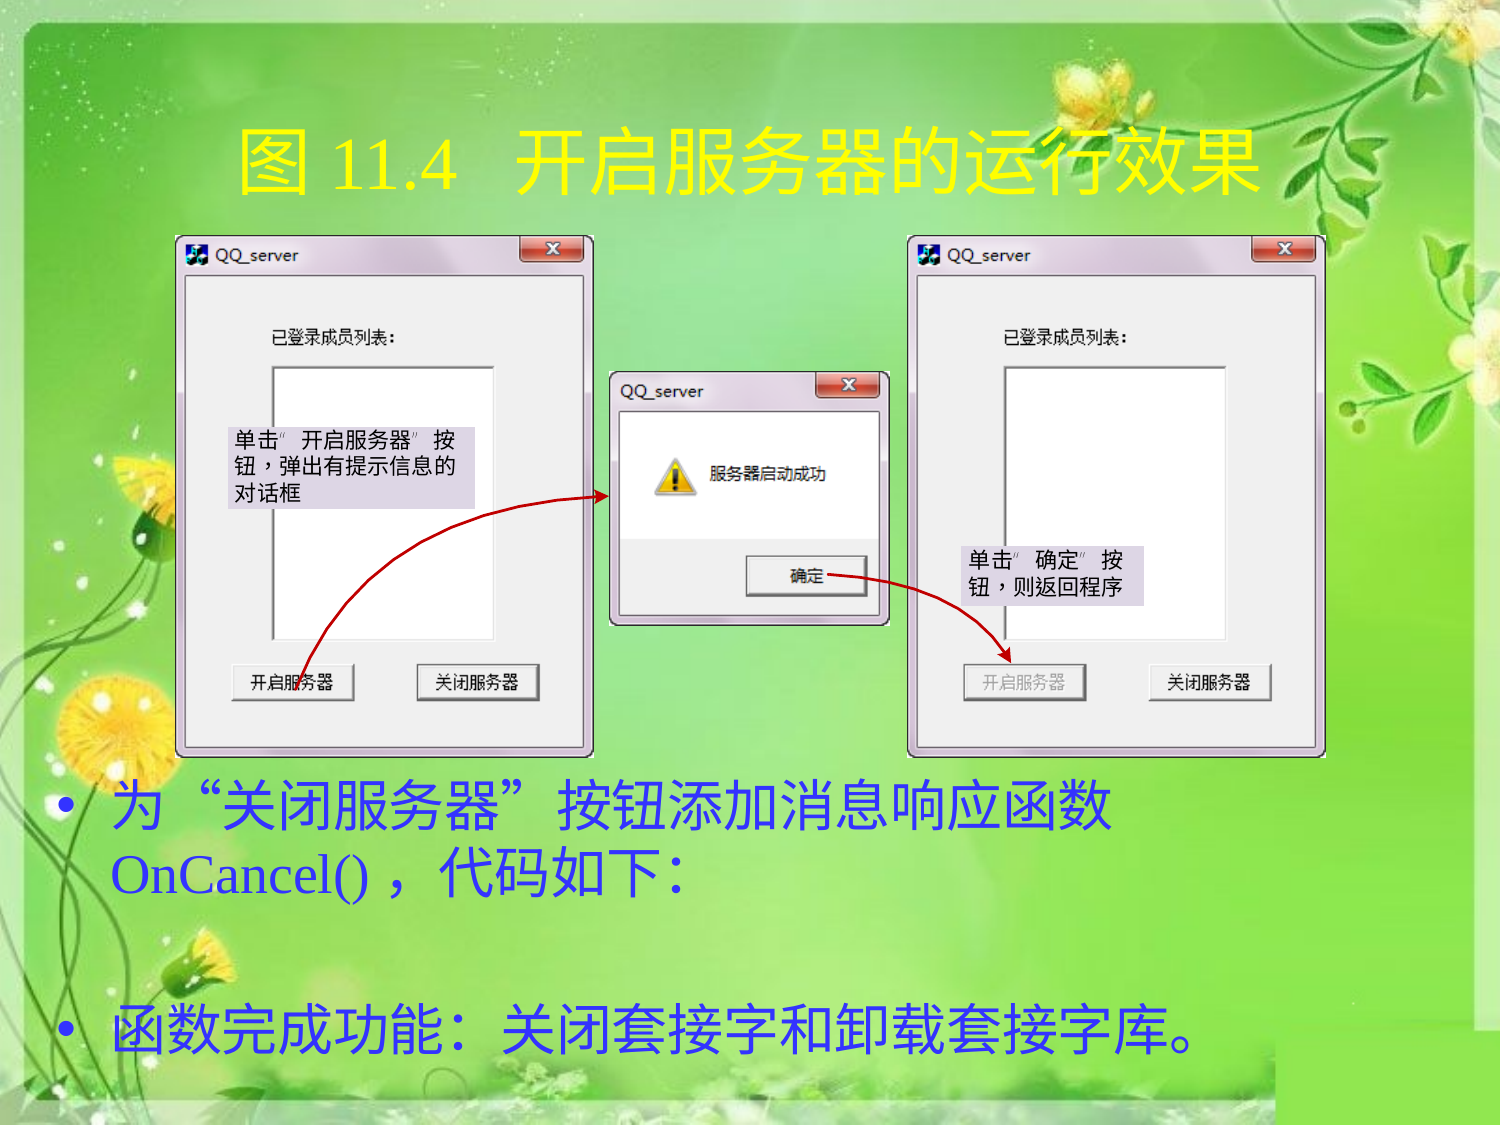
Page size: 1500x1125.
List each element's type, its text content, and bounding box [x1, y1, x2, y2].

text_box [170, 231, 1329, 763]
list 为“关闭服务器”按钮添加消息响应函数OnCancel()，代码如下： 函数完成功能：关闭套接字和卸载套接字库。 [41, 763, 1449, 1071]
picture [0, 1, 1500, 1125]
title 图11.4 开启服务器的运行效果 [29, 66, 1471, 254]
